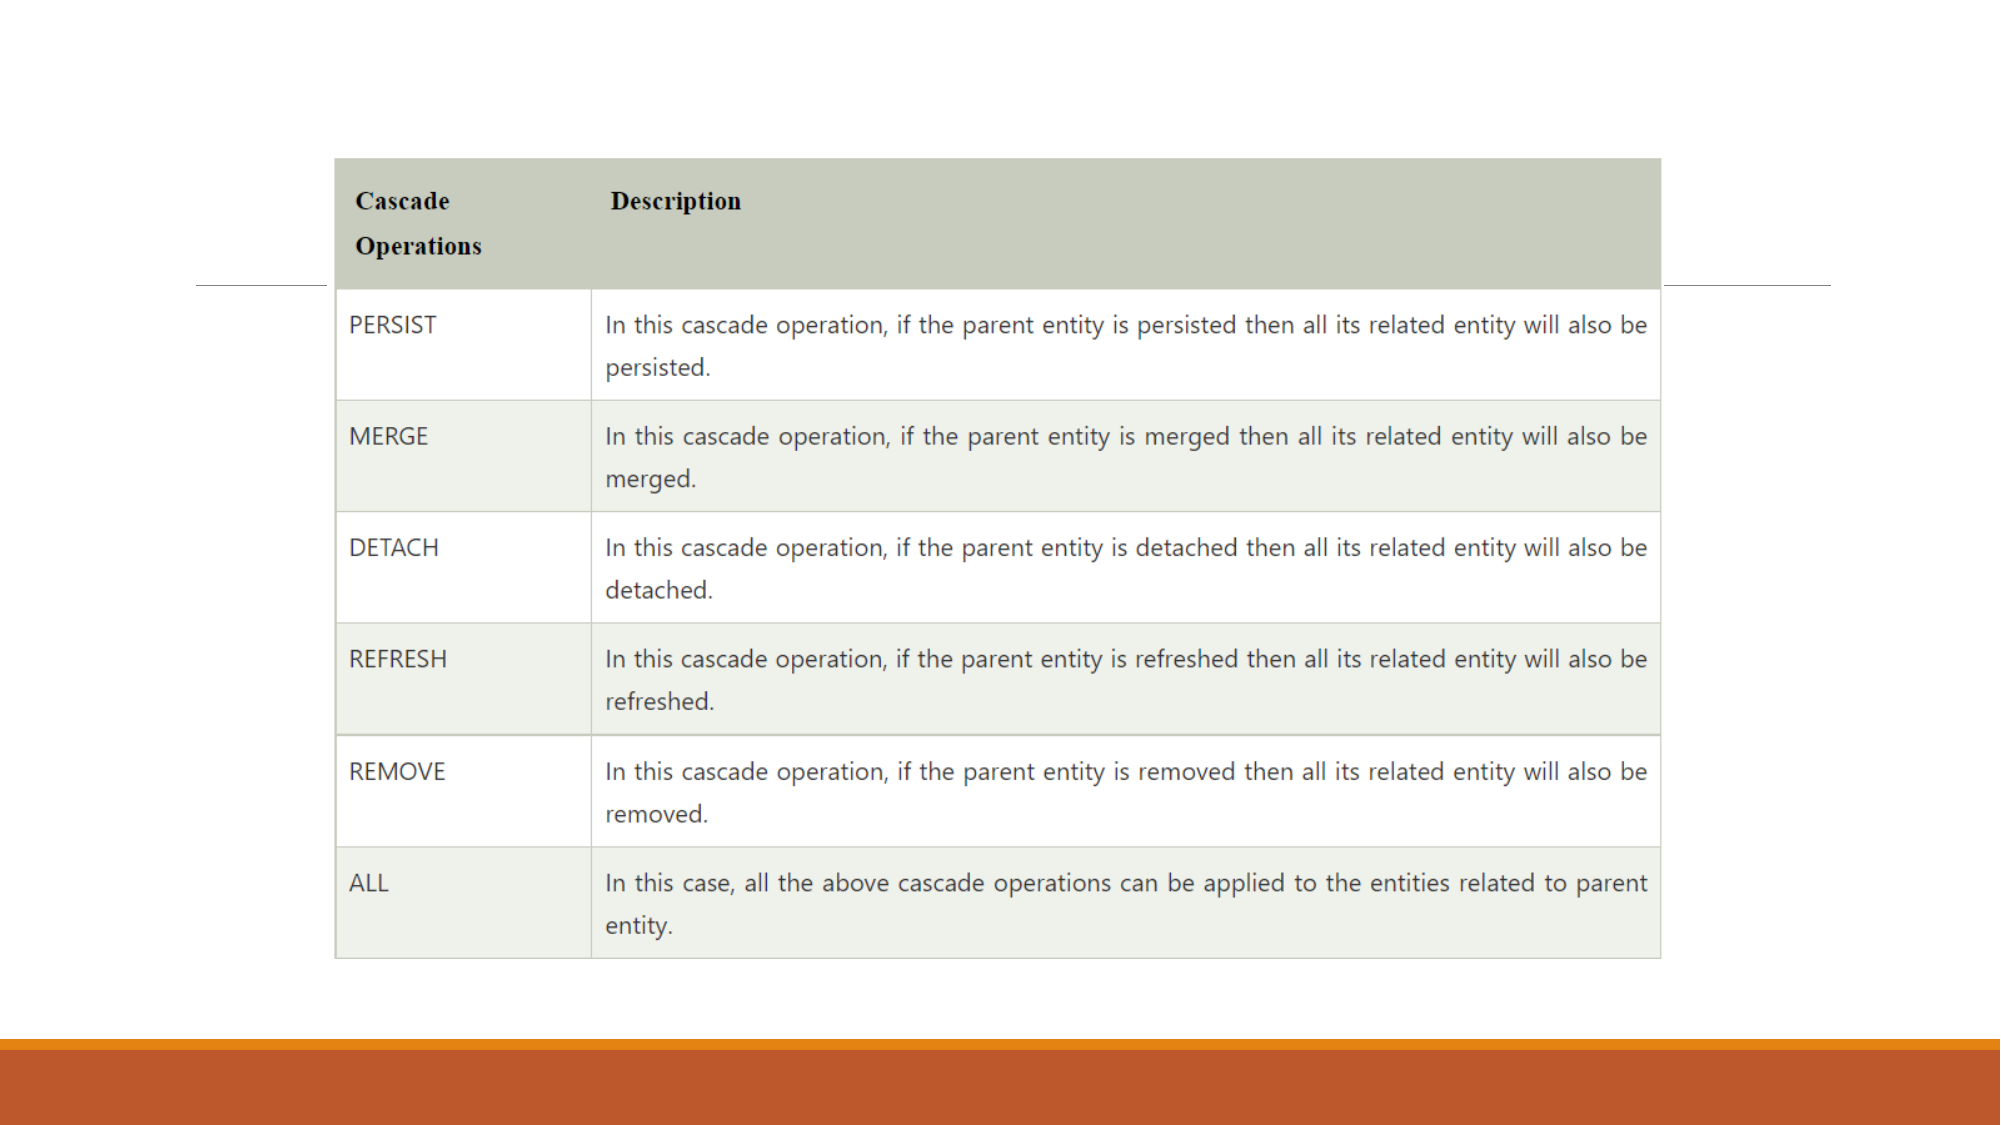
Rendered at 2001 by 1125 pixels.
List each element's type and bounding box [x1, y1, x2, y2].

list [327, 151, 1665, 960]
